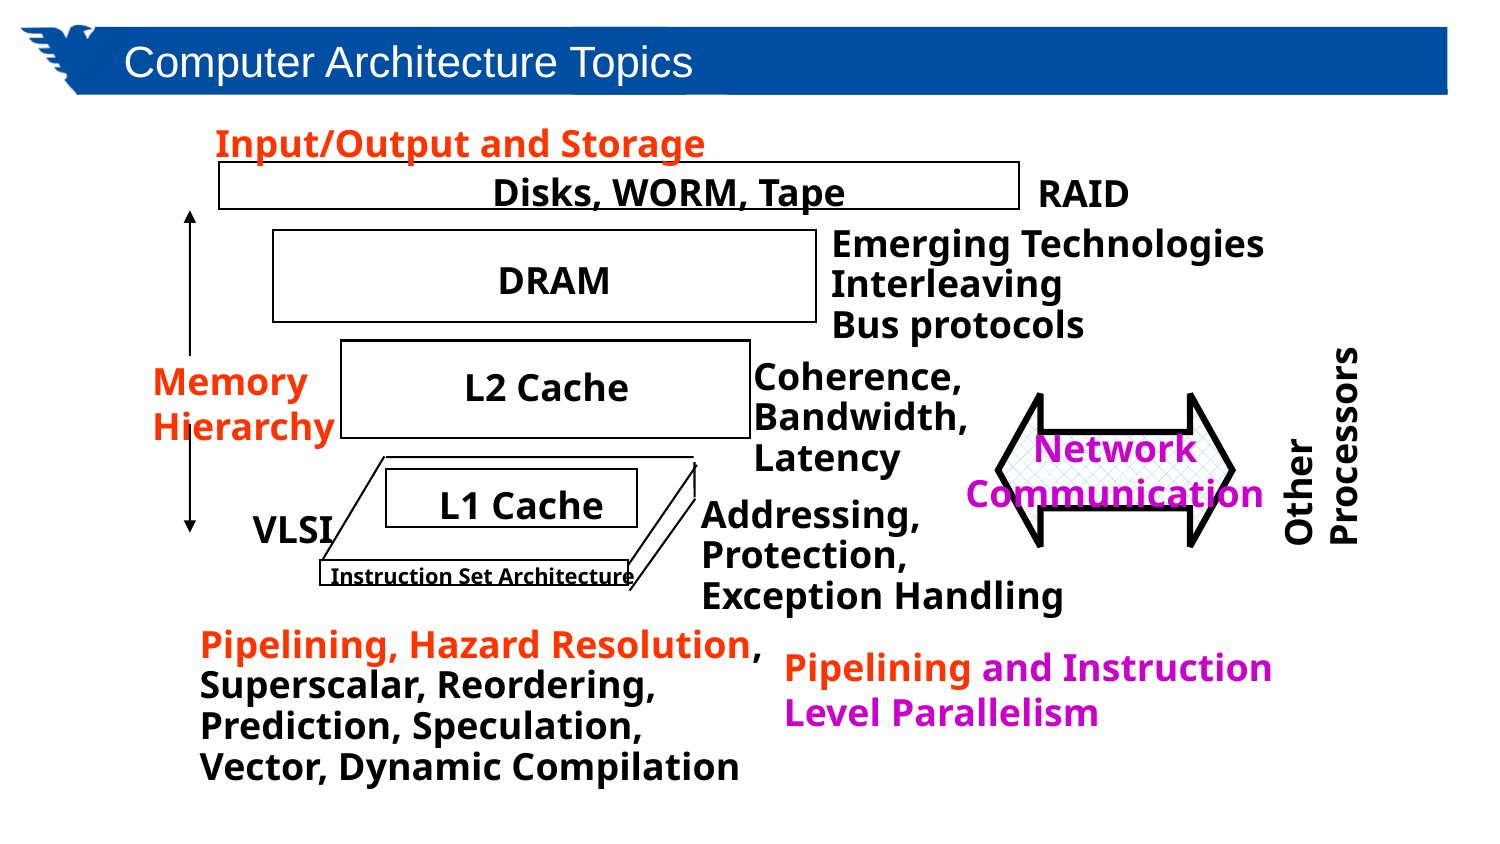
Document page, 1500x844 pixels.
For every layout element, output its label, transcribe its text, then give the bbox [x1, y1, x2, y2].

title Computer Architecture Topics [108, 28, 1406, 91]
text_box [140, 114, 1374, 794]
picture [5, 14, 148, 95]
